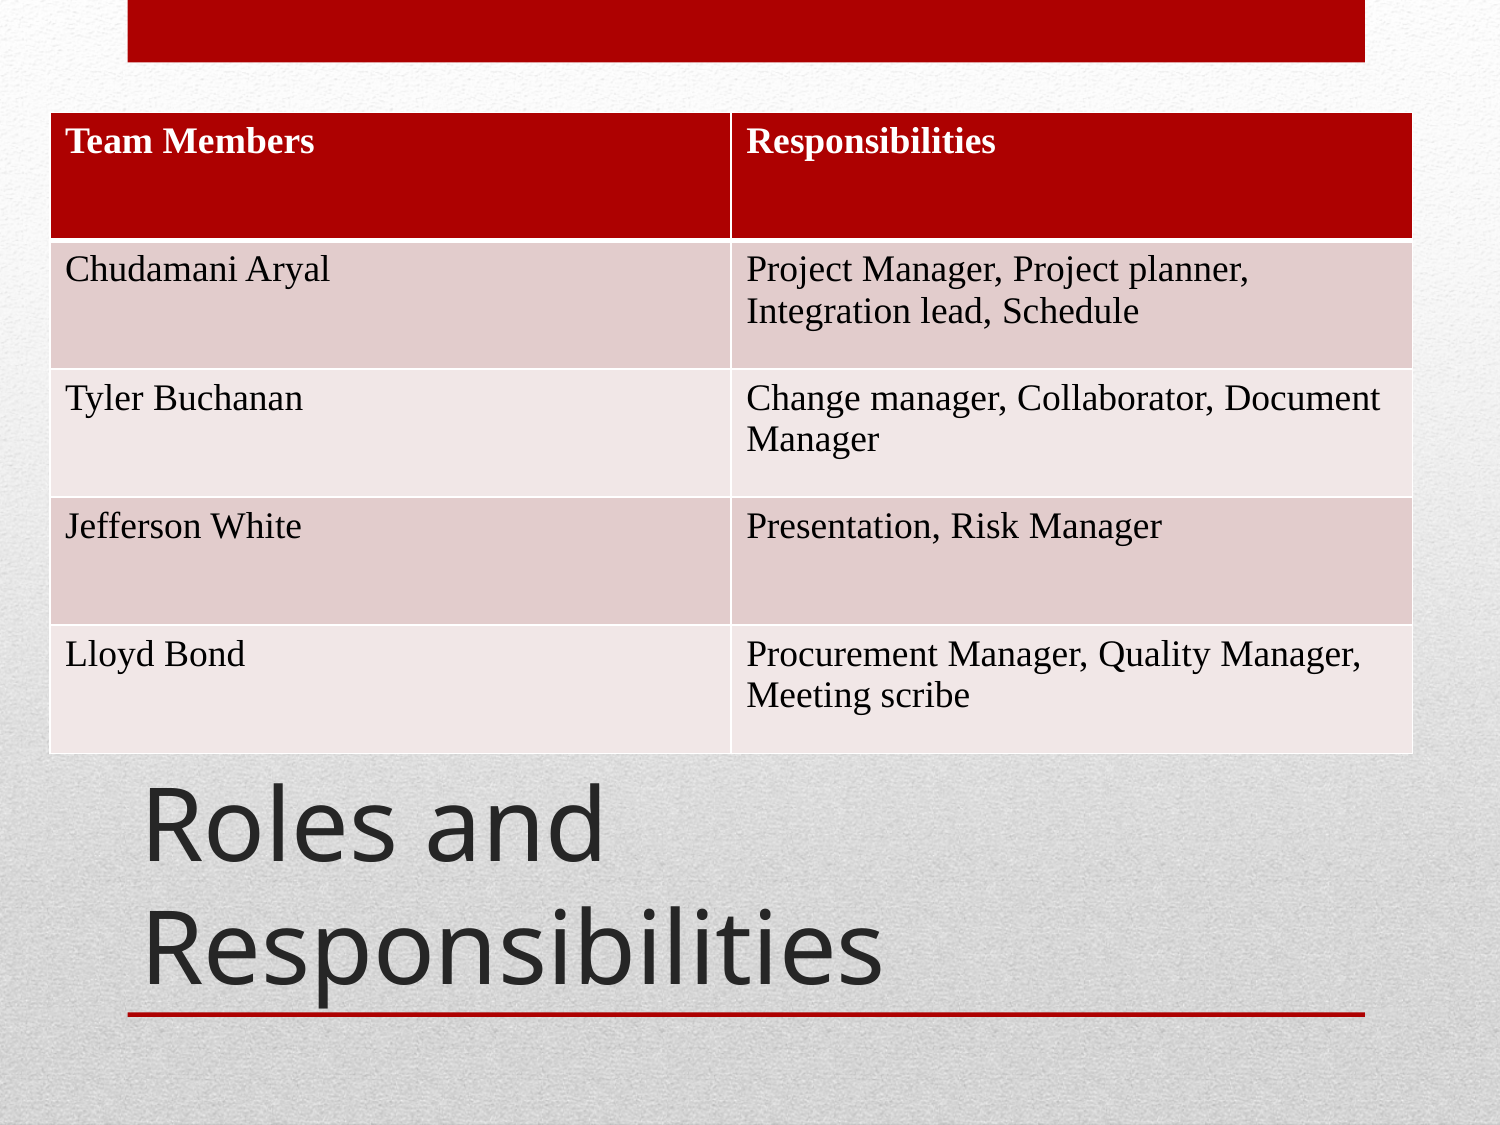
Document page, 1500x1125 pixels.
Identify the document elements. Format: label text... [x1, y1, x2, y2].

table_header Team Members [51, 113, 730, 238]
table_cell Lloyd Bond [51, 626, 730, 753]
table_cell Tyler Buchanan [51, 370, 730, 496]
table_cell Chudamani Aryal [51, 243, 730, 368]
table_header Responsibilities [732, 113, 1412, 238]
title Roles and Responsibilities [125, 754, 1238, 1013]
table_cell Project Manager, Project planner, Integration lead, Schedule [732, 243, 1412, 368]
table_cell Procurement Manager, Quality Manager, Meeting scribe [732, 626, 1412, 753]
table_cell Change manager, Collaborator, Document Manager [732, 370, 1412, 496]
table_cell Presentation, Risk Manager [732, 498, 1412, 624]
table_cell Jefferson White [51, 498, 730, 624]
